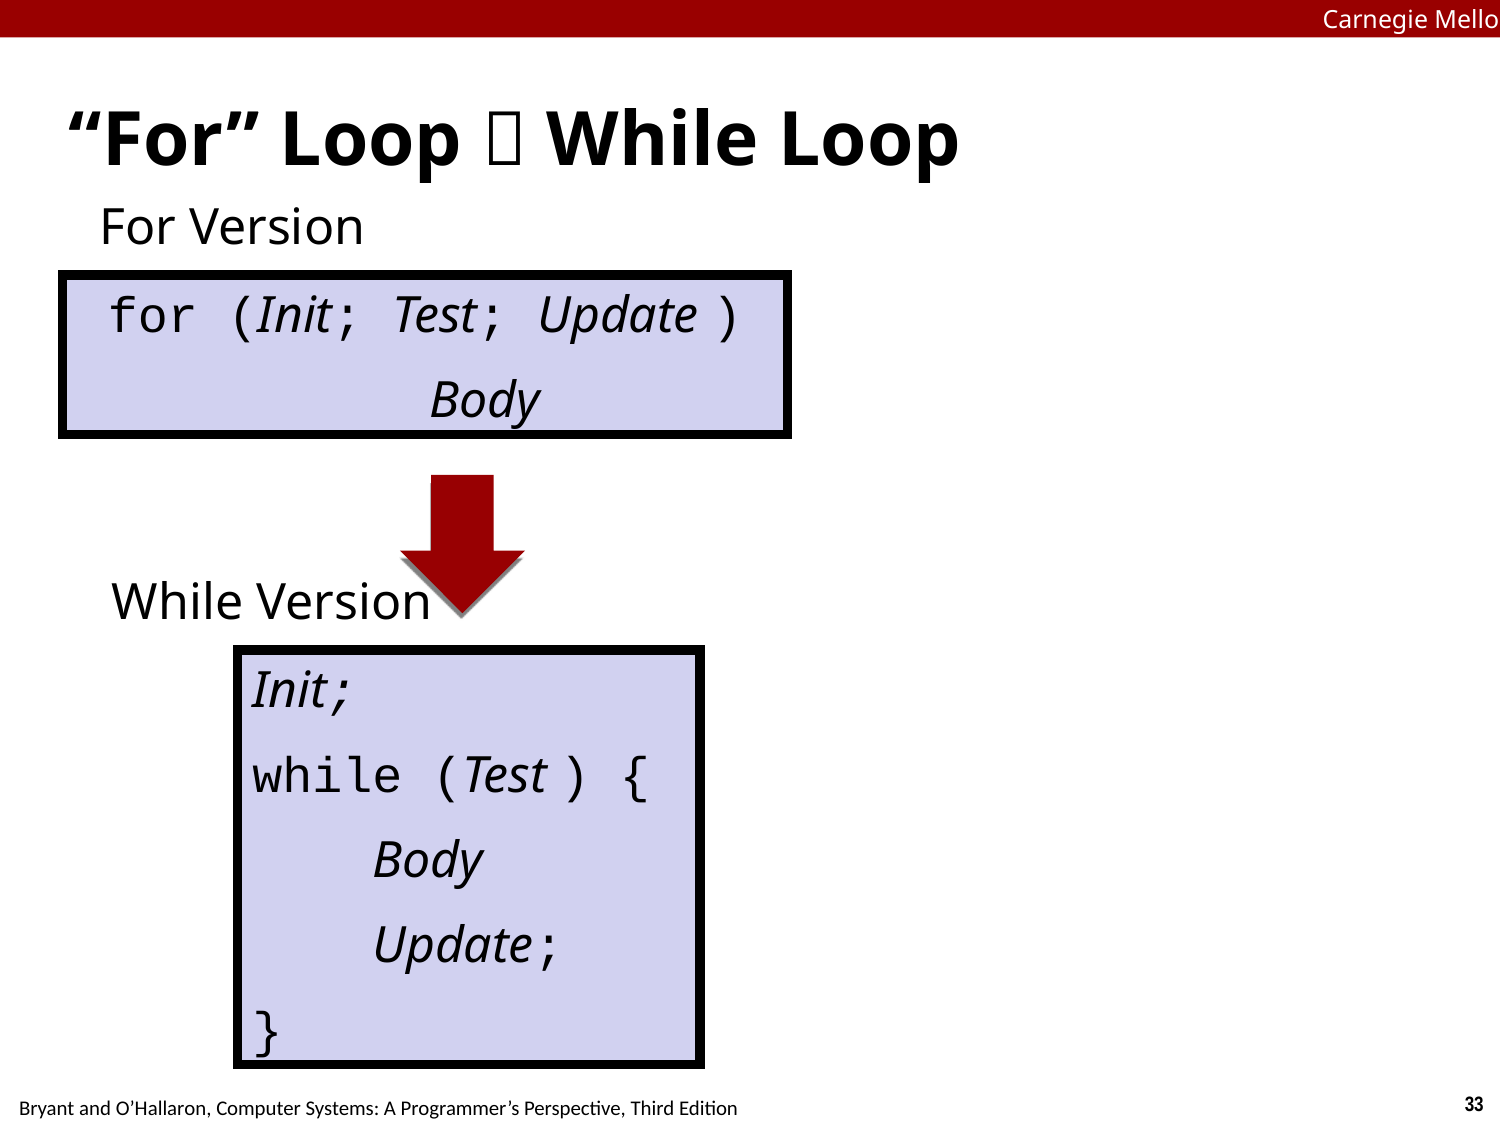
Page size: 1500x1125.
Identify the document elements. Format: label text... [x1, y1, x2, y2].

text_box Carnegie Mellon [1322, 3, 1500, 33]
text_box [0, 0, 1500, 38]
text_box for (Init; Test; Update ) Body [62, 275, 788, 435]
text_box While Version [96, 562, 663, 631]
text_box For Version [84, 187, 650, 256]
title “For” Loop  While Loop [62, 41, 1438, 230]
text_box [399, 474, 526, 614]
text_box Init; while (Test ) { Body Update; } [237, 649, 700, 1065]
